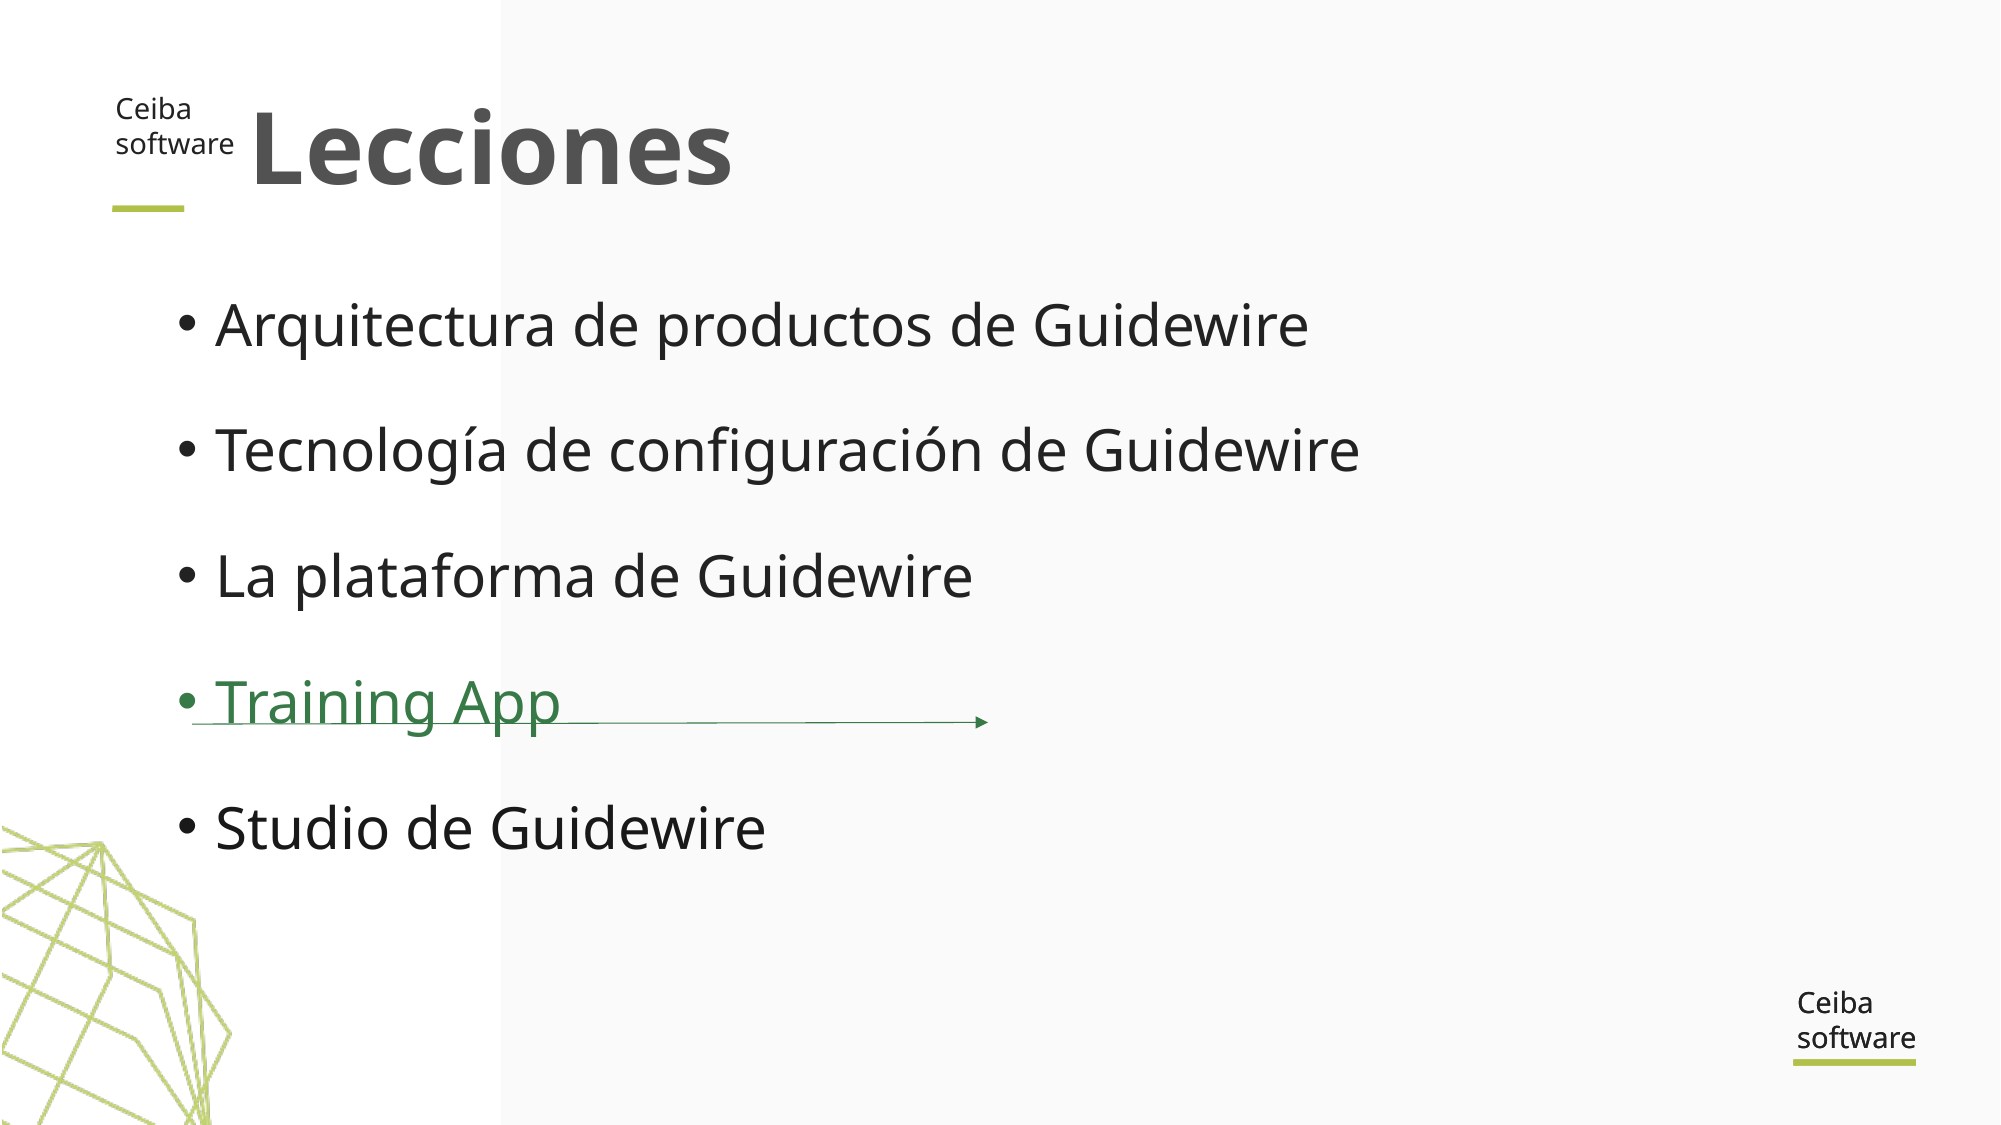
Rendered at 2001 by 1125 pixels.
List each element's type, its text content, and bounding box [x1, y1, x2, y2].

text_box [192, 716, 989, 729]
text_box Lecciones [234, 105, 1743, 232]
picture [2, 6, 371, 1125]
text_box Arquitectura de productos de Guidewire Tecnología de configuración de Guidewire La plataforma de Guidewire Training App Studio de Guidewire [163, 245, 1529, 1125]
